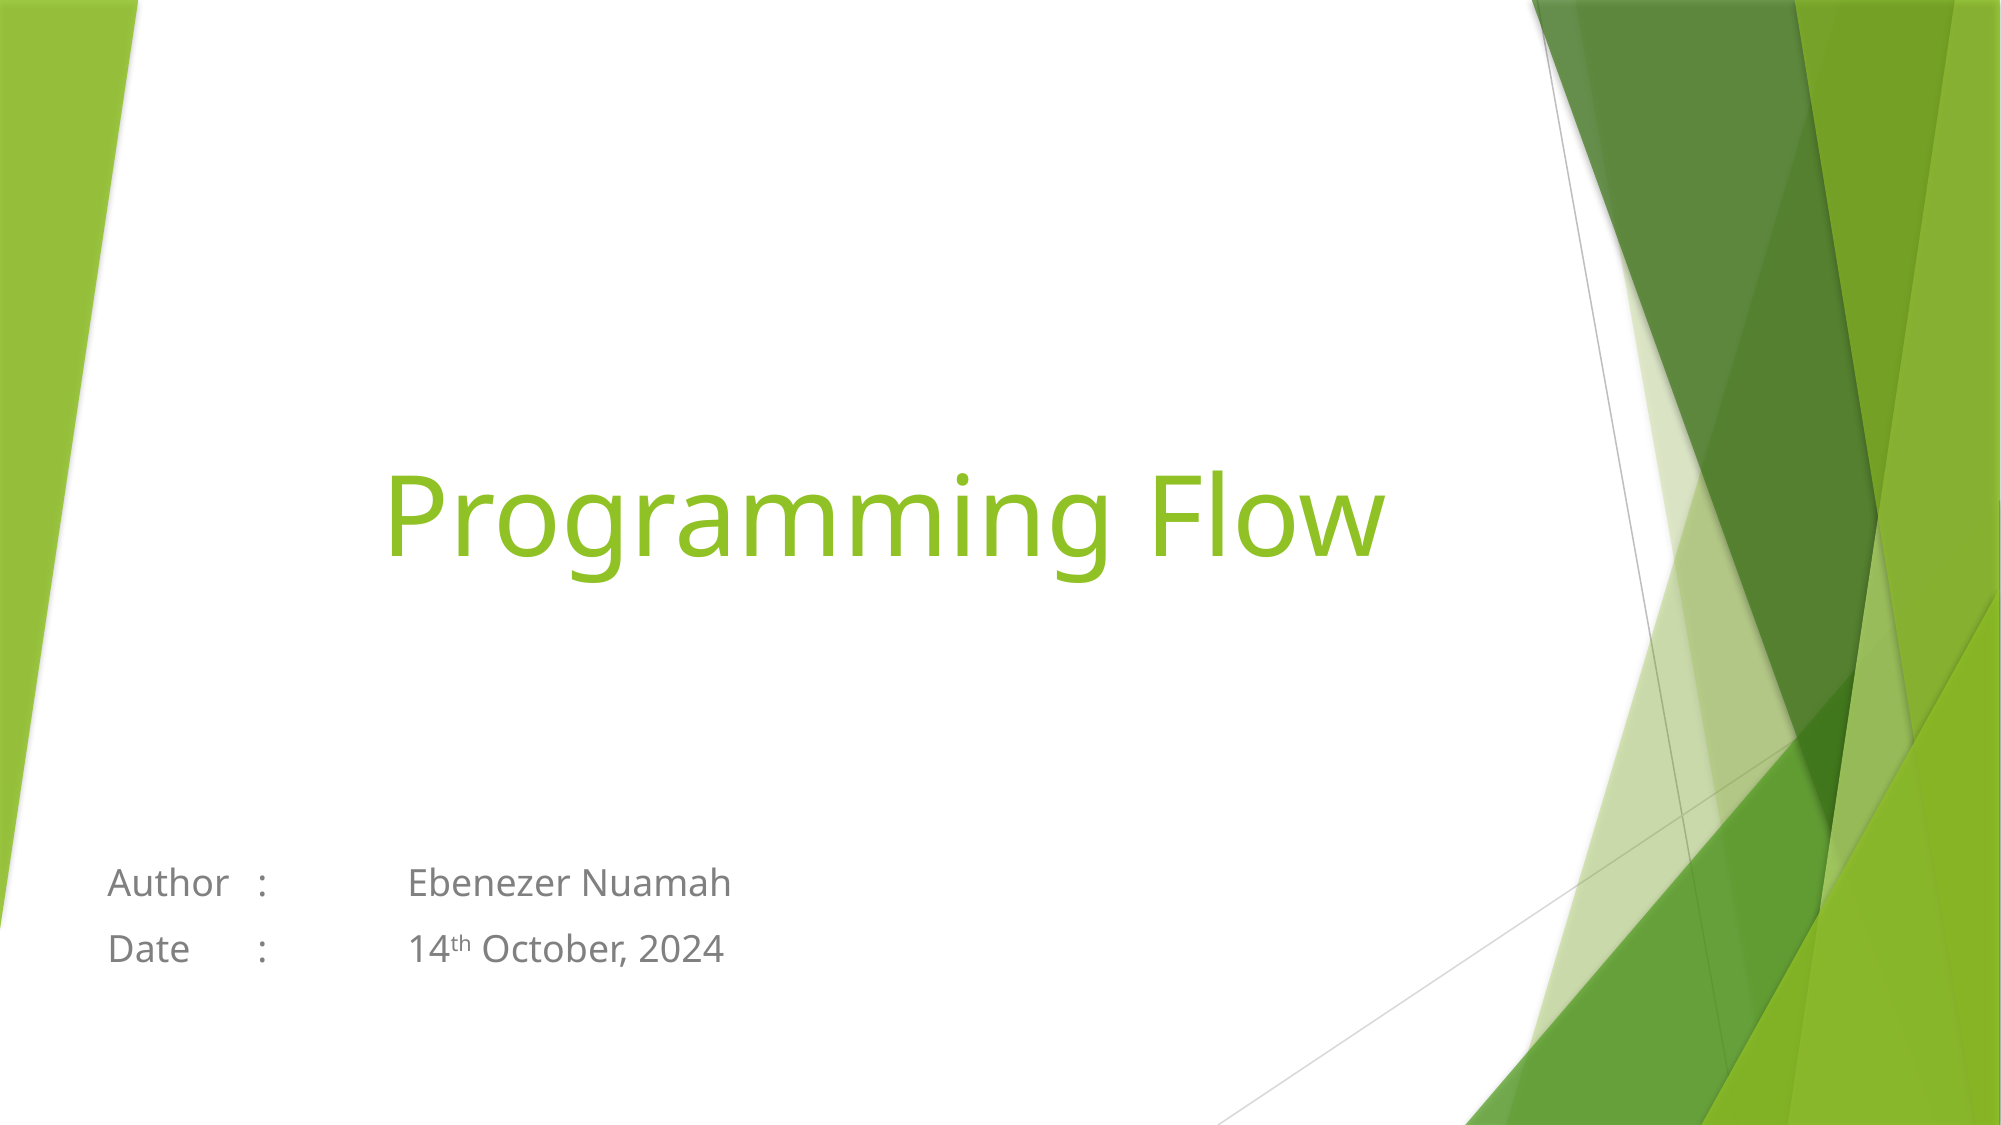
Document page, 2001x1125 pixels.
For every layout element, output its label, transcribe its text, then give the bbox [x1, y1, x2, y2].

title Programming Flow [247, 394, 1522, 587]
subtitle Author : Ebenezer Nuamah Date : 14th October, 2024 [92, 851, 1367, 1032]
